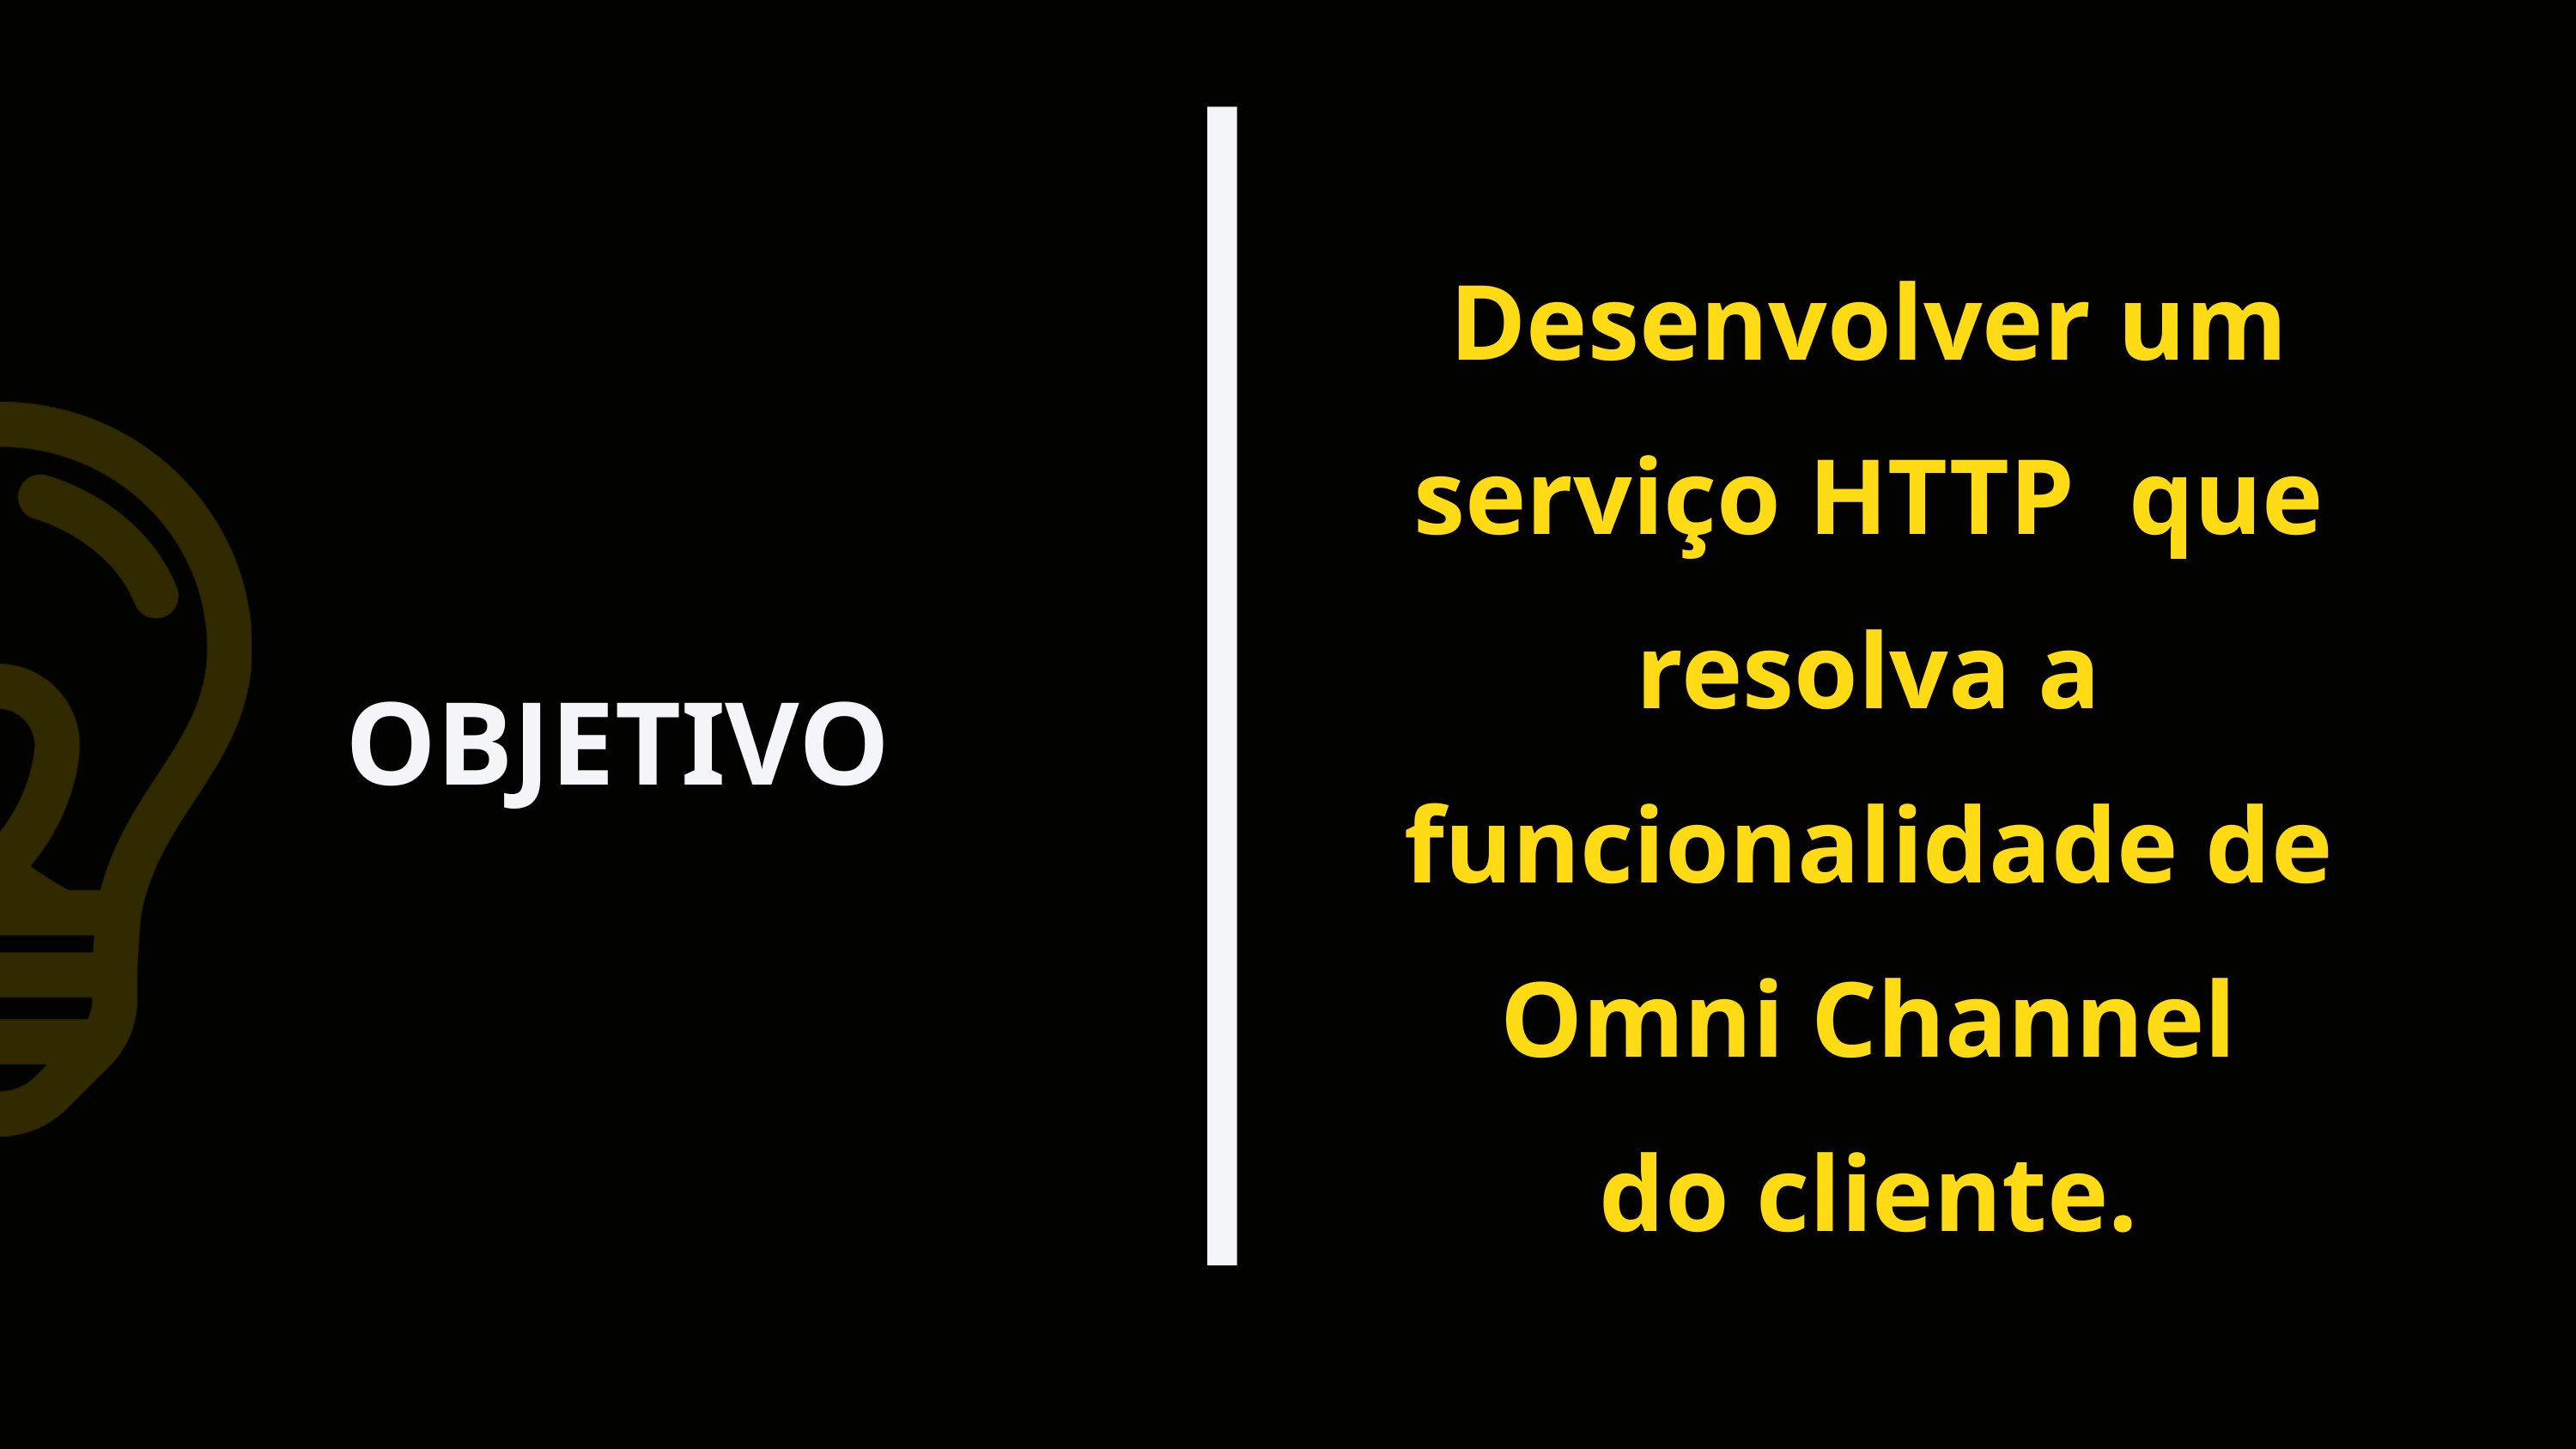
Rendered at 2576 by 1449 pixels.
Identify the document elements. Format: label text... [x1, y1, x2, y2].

text_box [1207, 106, 1237, 1266]
picture [0, 402, 252, 1137]
text_box Desenvolver um serviço HTTP que resolva a funcionalidade de Omni Channel do cliente. [1306, 167, 2432, 1349]
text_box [345, 657, 1114, 889]
